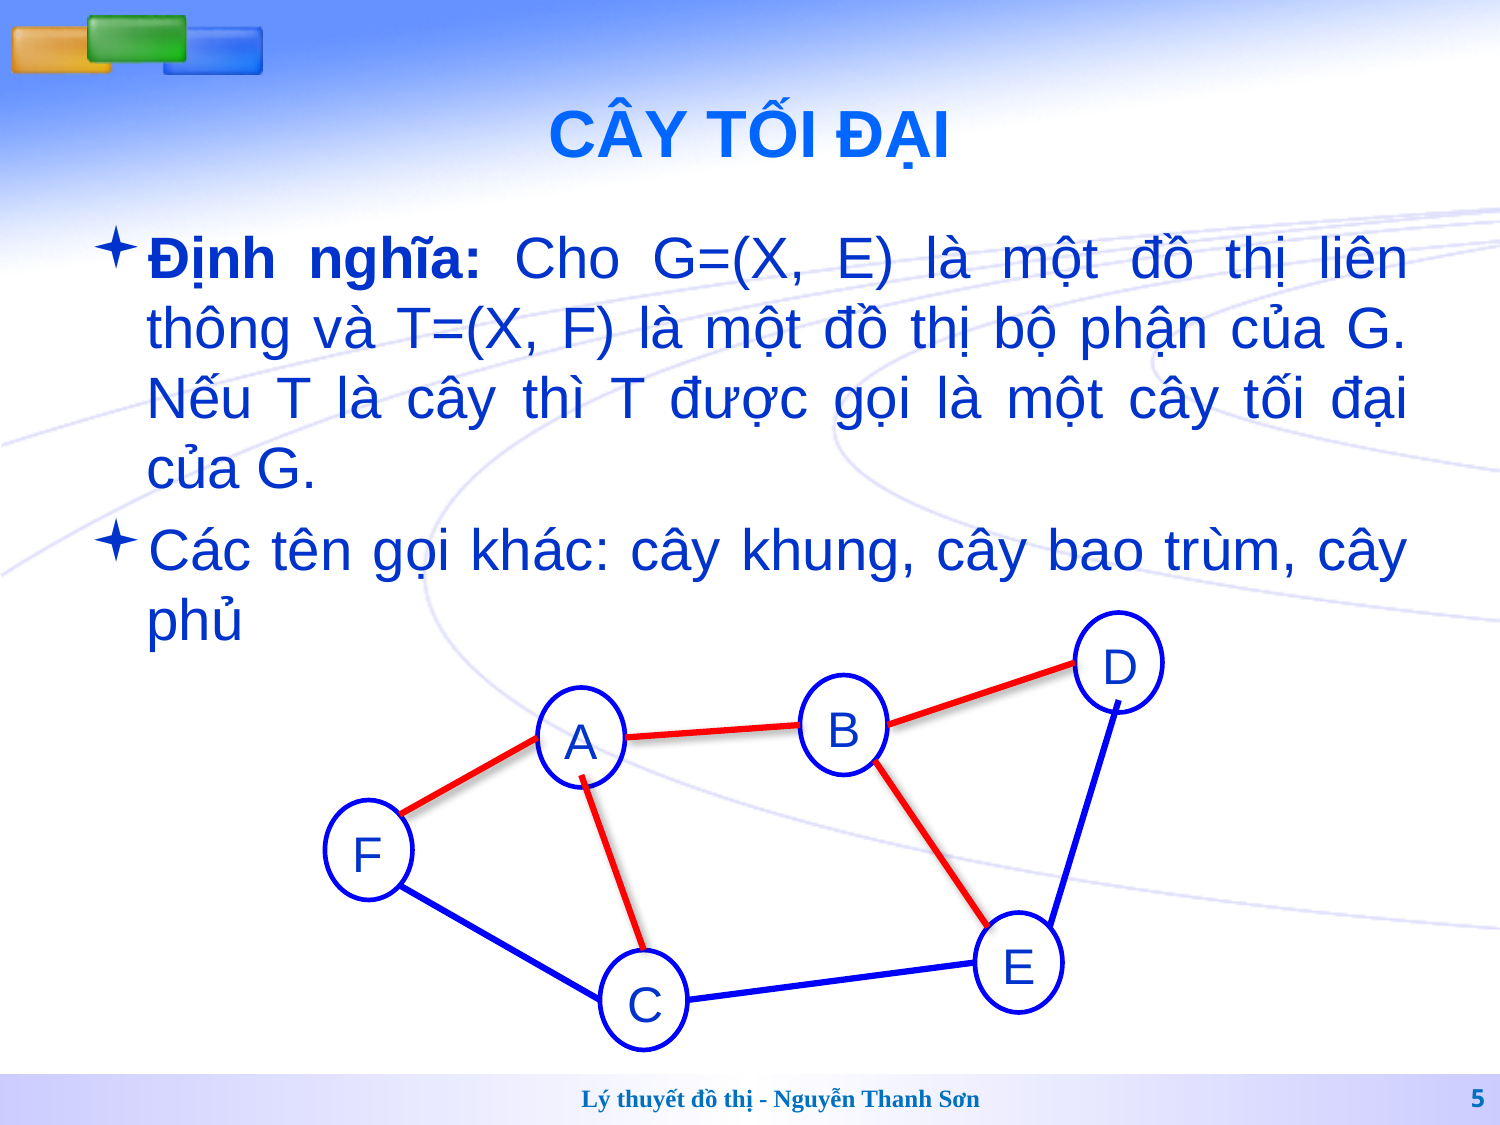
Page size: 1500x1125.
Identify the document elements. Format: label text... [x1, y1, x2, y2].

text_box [530, 837, 694, 901]
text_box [847, 786, 1015, 901]
text_box D [1075, 612, 1163, 713]
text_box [976, 785, 1192, 855]
text_box F [324, 800, 413, 901]
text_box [624, 724, 801, 738]
footer Lý thuyết đồ thị - Nguyễn Thanh Sơn [224, 1074, 1299, 1125]
title CÂY TỐI ĐẠI [74, 74, 1426, 188]
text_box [442, 842, 558, 1044]
text_box A [537, 687, 625, 788]
text_box E [975, 912, 1063, 1013]
picture [0, 0, 1500, 1075]
text_box B [800, 675, 887, 775]
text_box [429, 706, 508, 846]
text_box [687, 962, 976, 1001]
list Định nghĩa: Cho G=(X, E) là một đồ thị liên thông và T=(X, F) là một đồ thị bộ phận của G. Nếu T là cây thì T được gọi là một cây tối đại của G. Các tên gọi khác: cây khung, cây bao trùm, cây phủ [74, 212, 1426, 676]
text_box C [599, 950, 687, 1051]
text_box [887, 662, 1076, 726]
slide_number 5 [1299, 1074, 1500, 1125]
